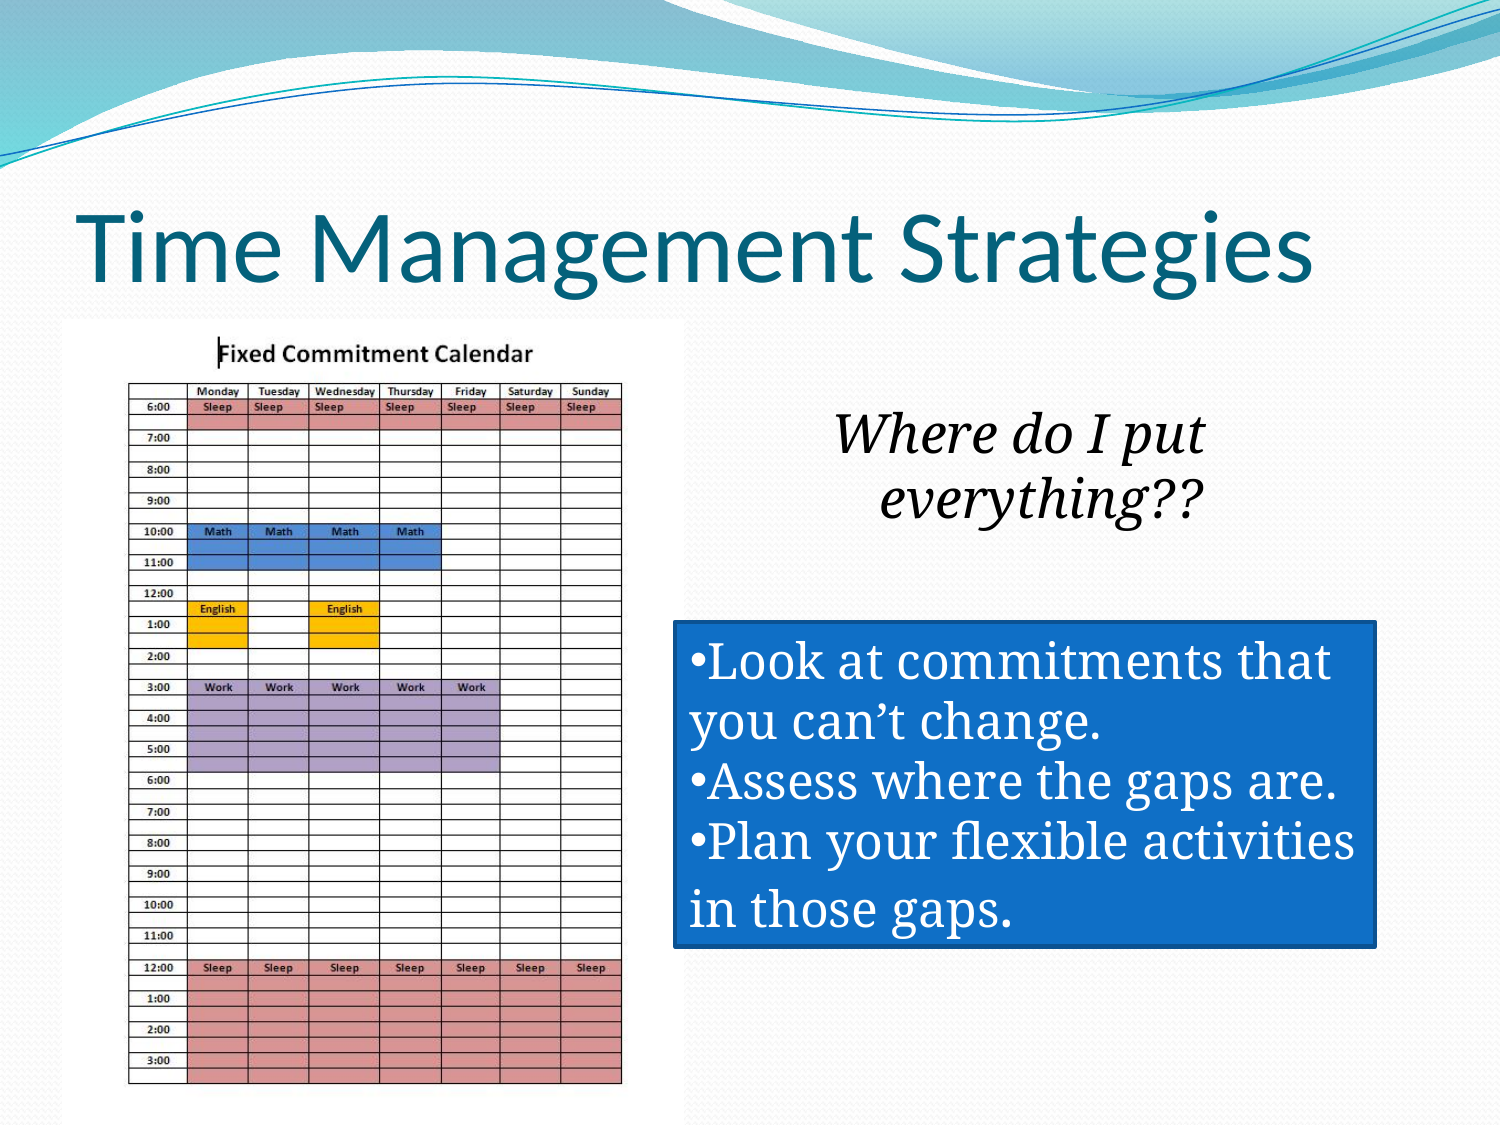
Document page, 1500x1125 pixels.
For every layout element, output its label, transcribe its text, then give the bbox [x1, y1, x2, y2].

picture [62, 319, 685, 1125]
list Where do I put everything?? [690, 392, 1363, 513]
text_box Look at commitments that you can’t change. Assess where the gaps are. Plan your flexible activities in those gaps. [690, 620, 1377, 949]
title Time Management Strategies [75, 115, 1425, 303]
